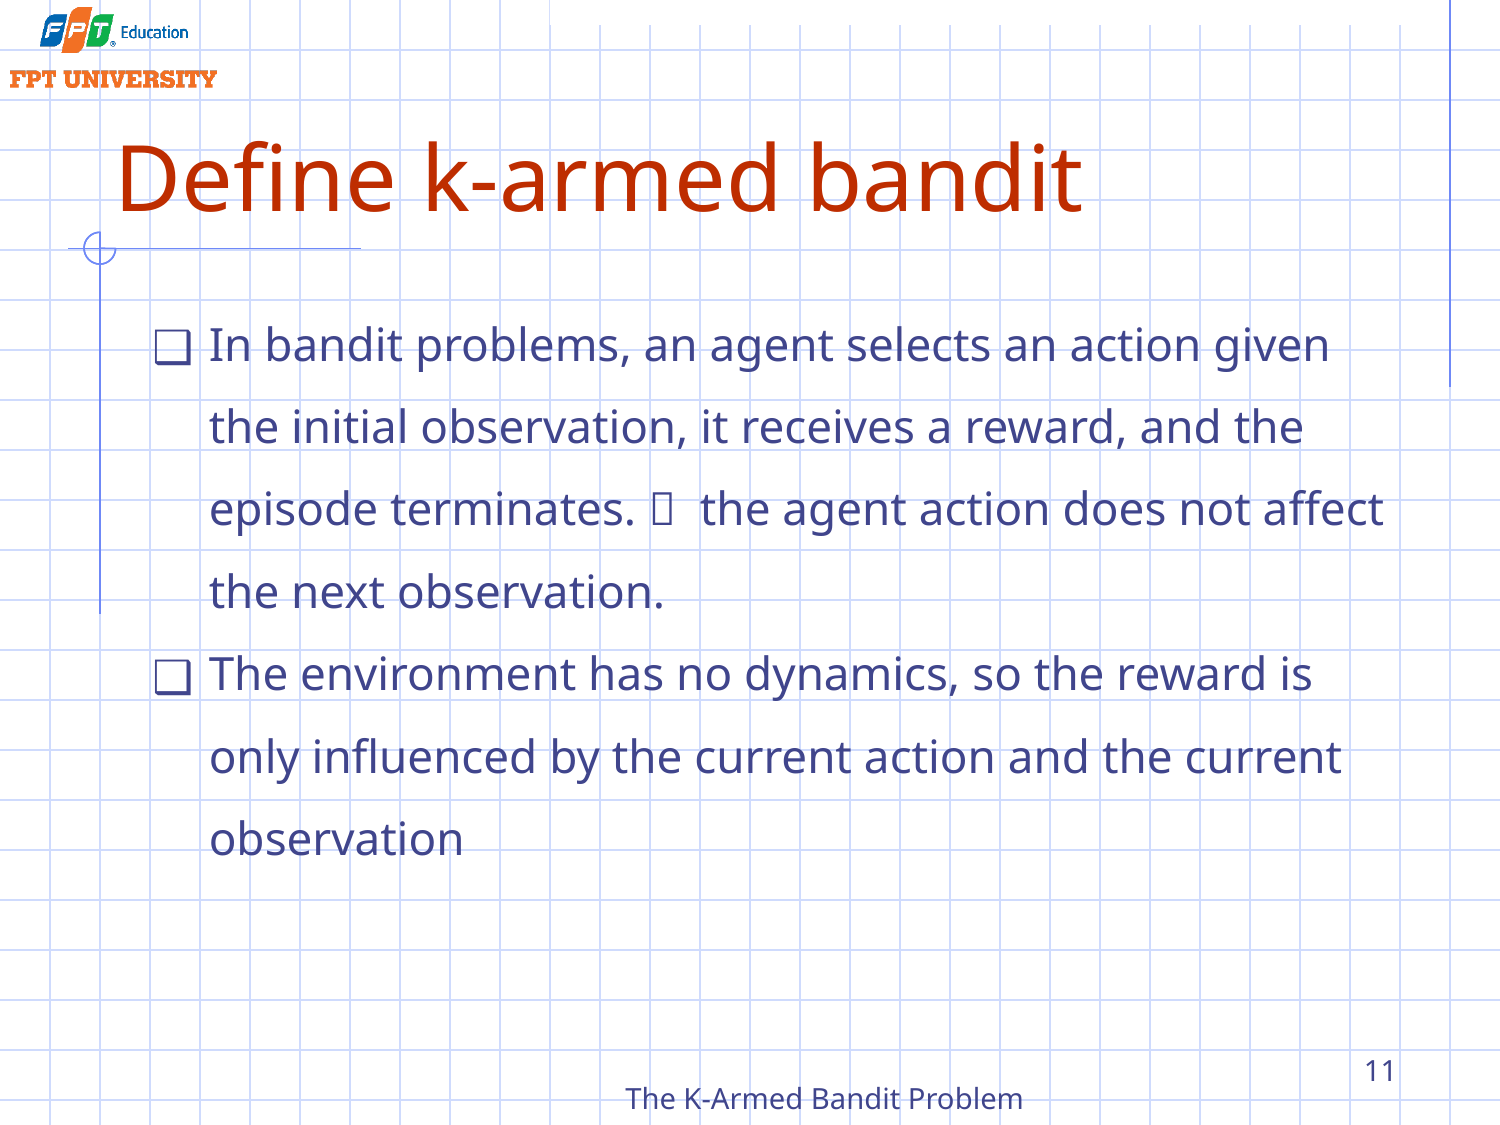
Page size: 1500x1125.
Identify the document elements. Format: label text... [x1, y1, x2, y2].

text_box 11 [1099, 1024, 1413, 1100]
list In bandit problems, an agent selects an action given the initial observation, it receives a reward, and the episode terminates.  the agent action does not affect the next observation. The environment has no dynamics, so the reward is only influenced by the current action and the current observation [137, 280, 1400, 988]
title Define k-armed bandit [99, 50, 1375, 238]
picture [10, 6, 217, 88]
text_box The K-Armed Bandit Problem [587, 1047, 1063, 1123]
